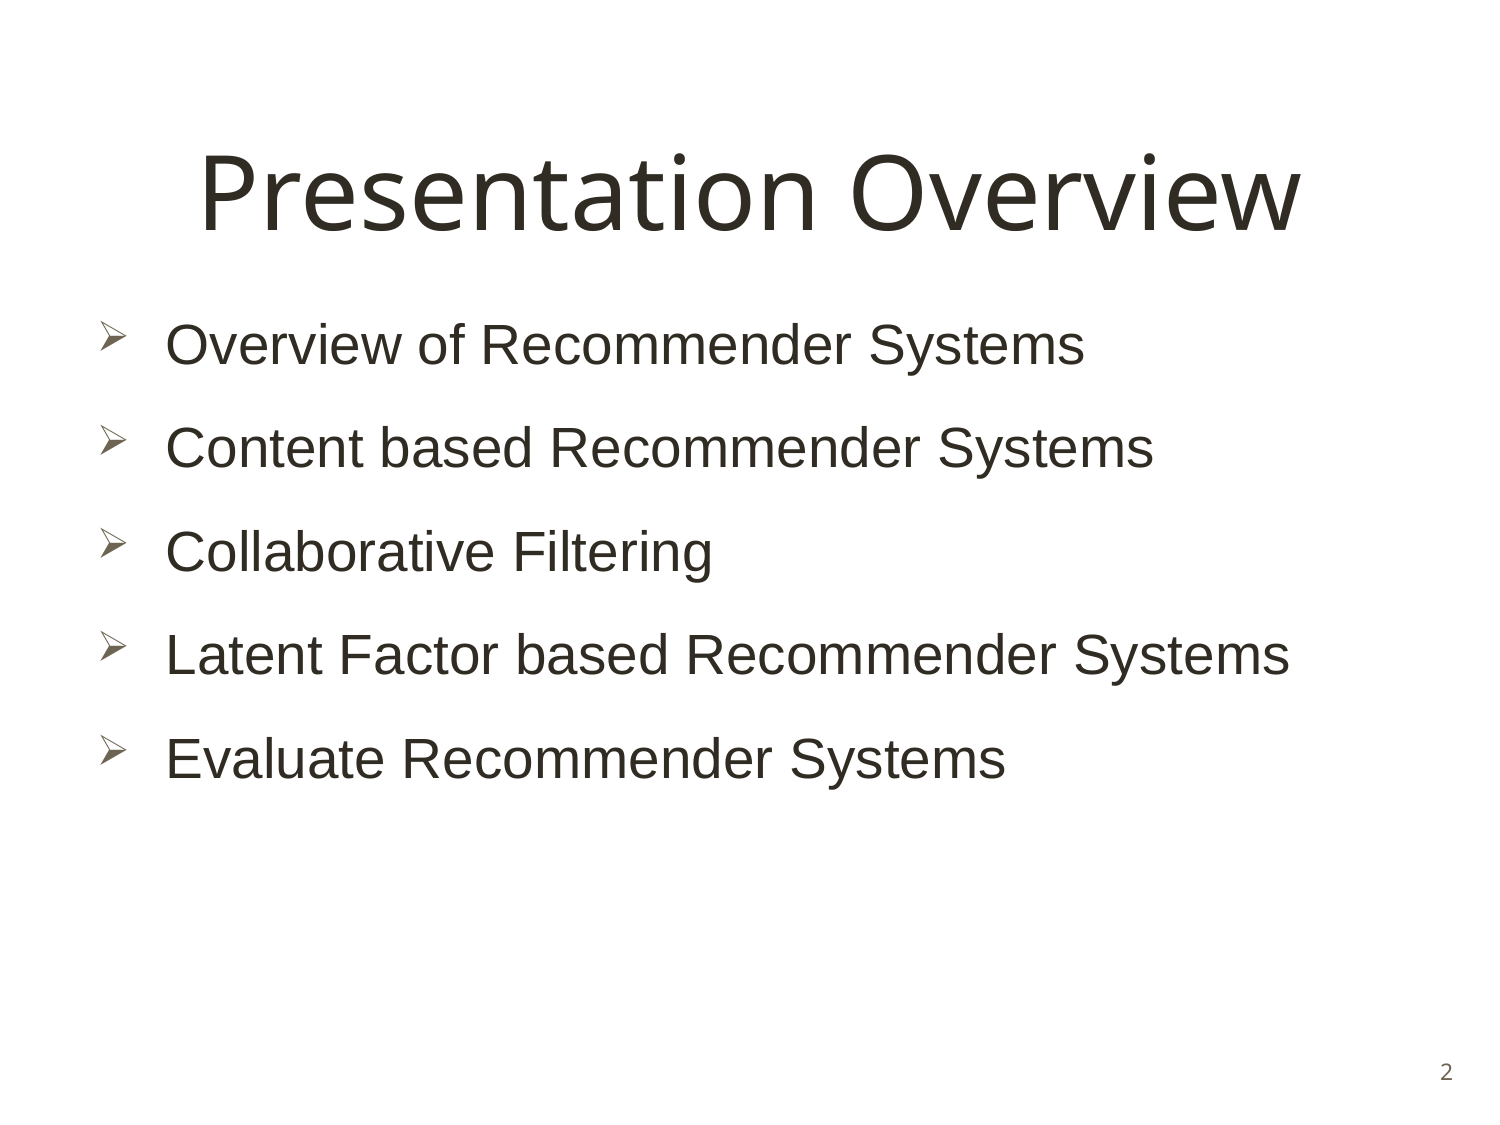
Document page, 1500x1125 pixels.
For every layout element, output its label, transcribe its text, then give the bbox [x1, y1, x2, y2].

slide_number 2 [1118, 1042, 1469, 1103]
list Overview of Recommender Systems Content based Recommender Systems Collaborative Filtering Latent Factor based Recommender Systems Evaluate Recommender Systems [81, 299, 1432, 800]
title Presentation Overview [81, 98, 1419, 259]
